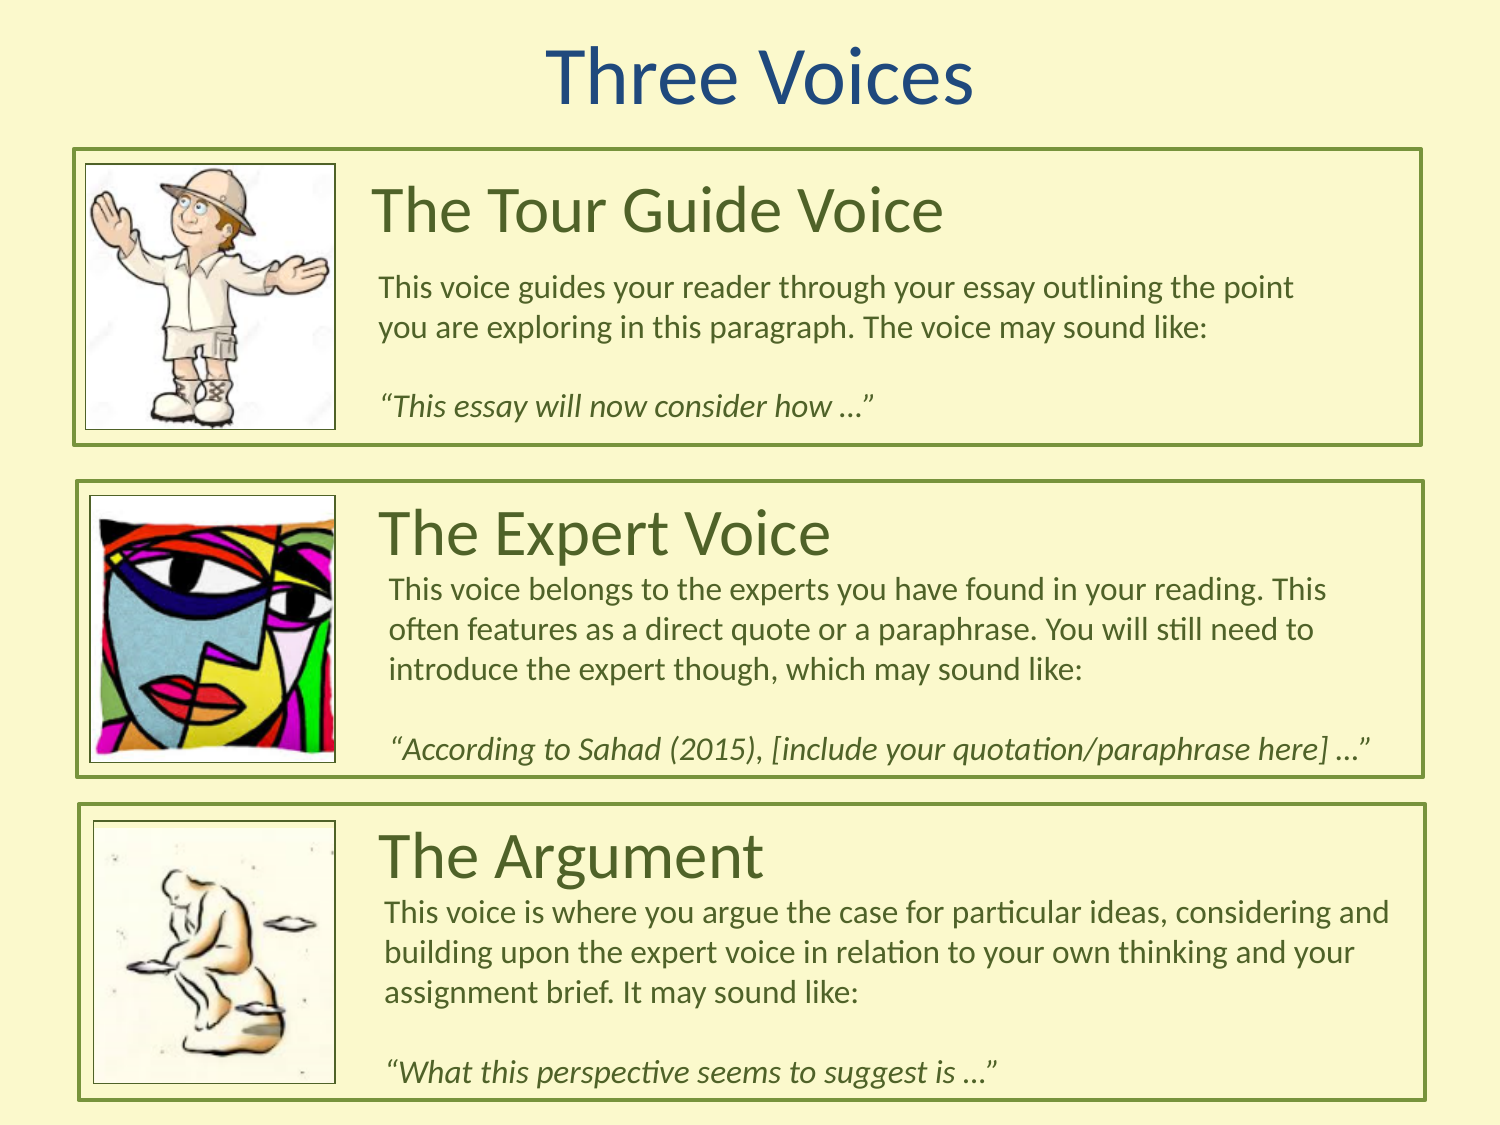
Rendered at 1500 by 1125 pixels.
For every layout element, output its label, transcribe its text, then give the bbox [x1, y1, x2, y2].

text_box [77, 802, 1427, 1102]
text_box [73, 148, 1422, 445]
picture [0, 165, 1500, 1125]
text_box [75, 479, 1425, 779]
text_box The Argument [364, 804, 1428, 899]
text_box This voice belongs to the experts you have found in your reading. This often features as a direct quote or a paraphrase. You will still need to introduce the expert though, which may sound like: “According to Sahad (2015), [include your quotation/paraphrase here] …” [373, 559, 1404, 775]
title Three Voices [0, 0, 1500, 165]
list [90, 495, 335, 763]
text_box This voice is where you argue the case for particular ideas, considering and building upon the expert voice in relation to your own thinking and your assignment brief. It may sound like: “What this perspective seems to suggest is …” [369, 883, 1409, 1098]
picture [86, 164, 335, 430]
text_box The Expert Voice [364, 481, 1428, 576]
